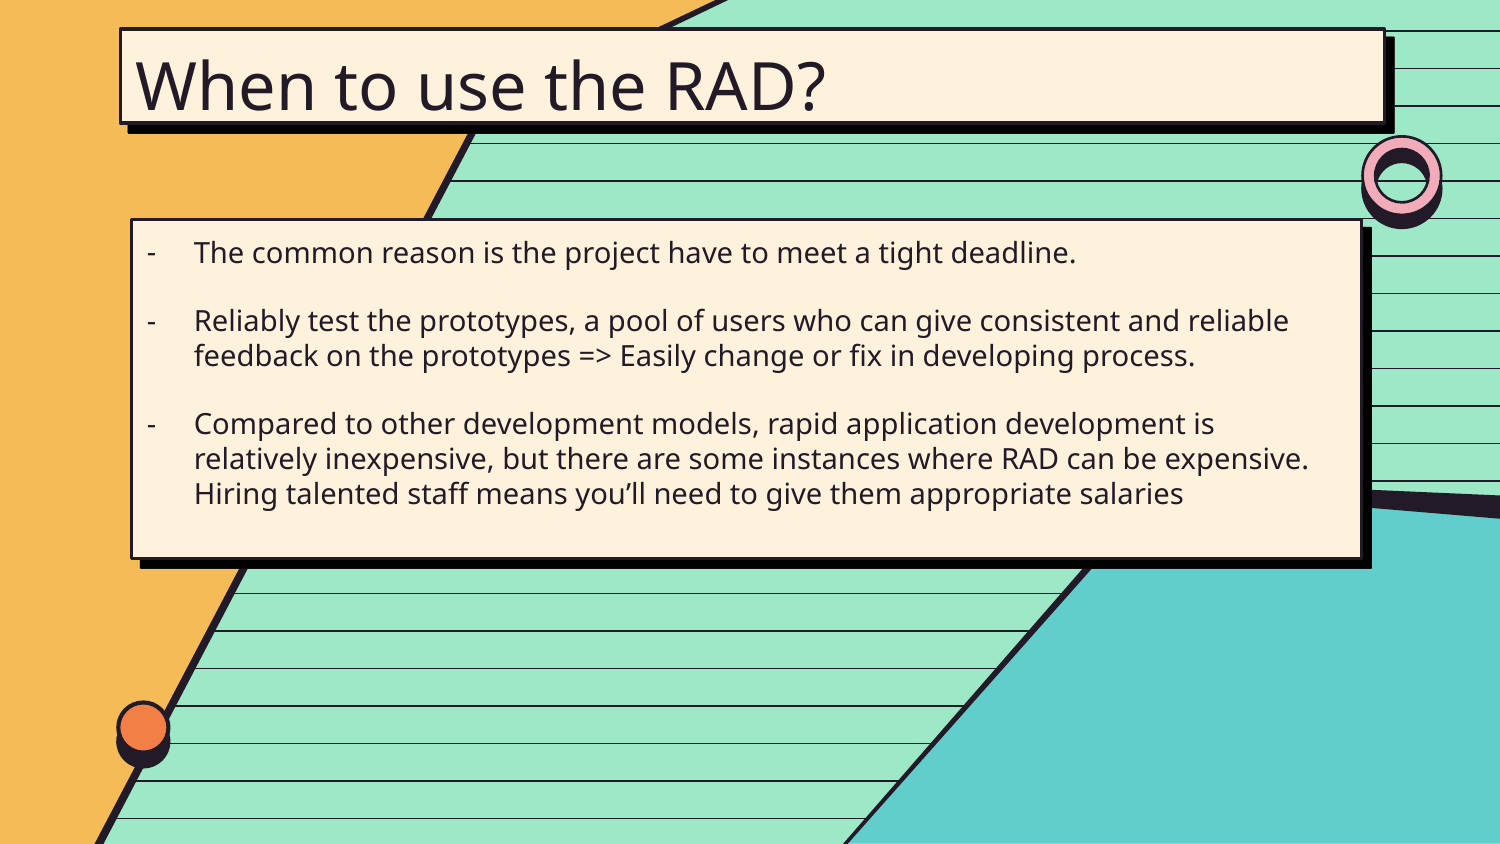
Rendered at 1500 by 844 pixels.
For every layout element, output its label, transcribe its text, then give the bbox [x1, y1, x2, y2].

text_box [1360, 134, 1443, 230]
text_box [115, 700, 171, 769]
title When to use the RAD? [119, 27, 1386, 125]
subtitle The common reason is the project have to meet a tight deadline. Reliably test the prototypes, a pool of users who can give consistent and reliable feedback on the prototypes => Easily change or fix in developing process. Compared to other development models, rapid application development is relatively inexpensive, but there are some instances where RAD can be expensive. Hiring talented staff means you’ll need to give them appropriate salaries [130, 218, 1363, 560]
